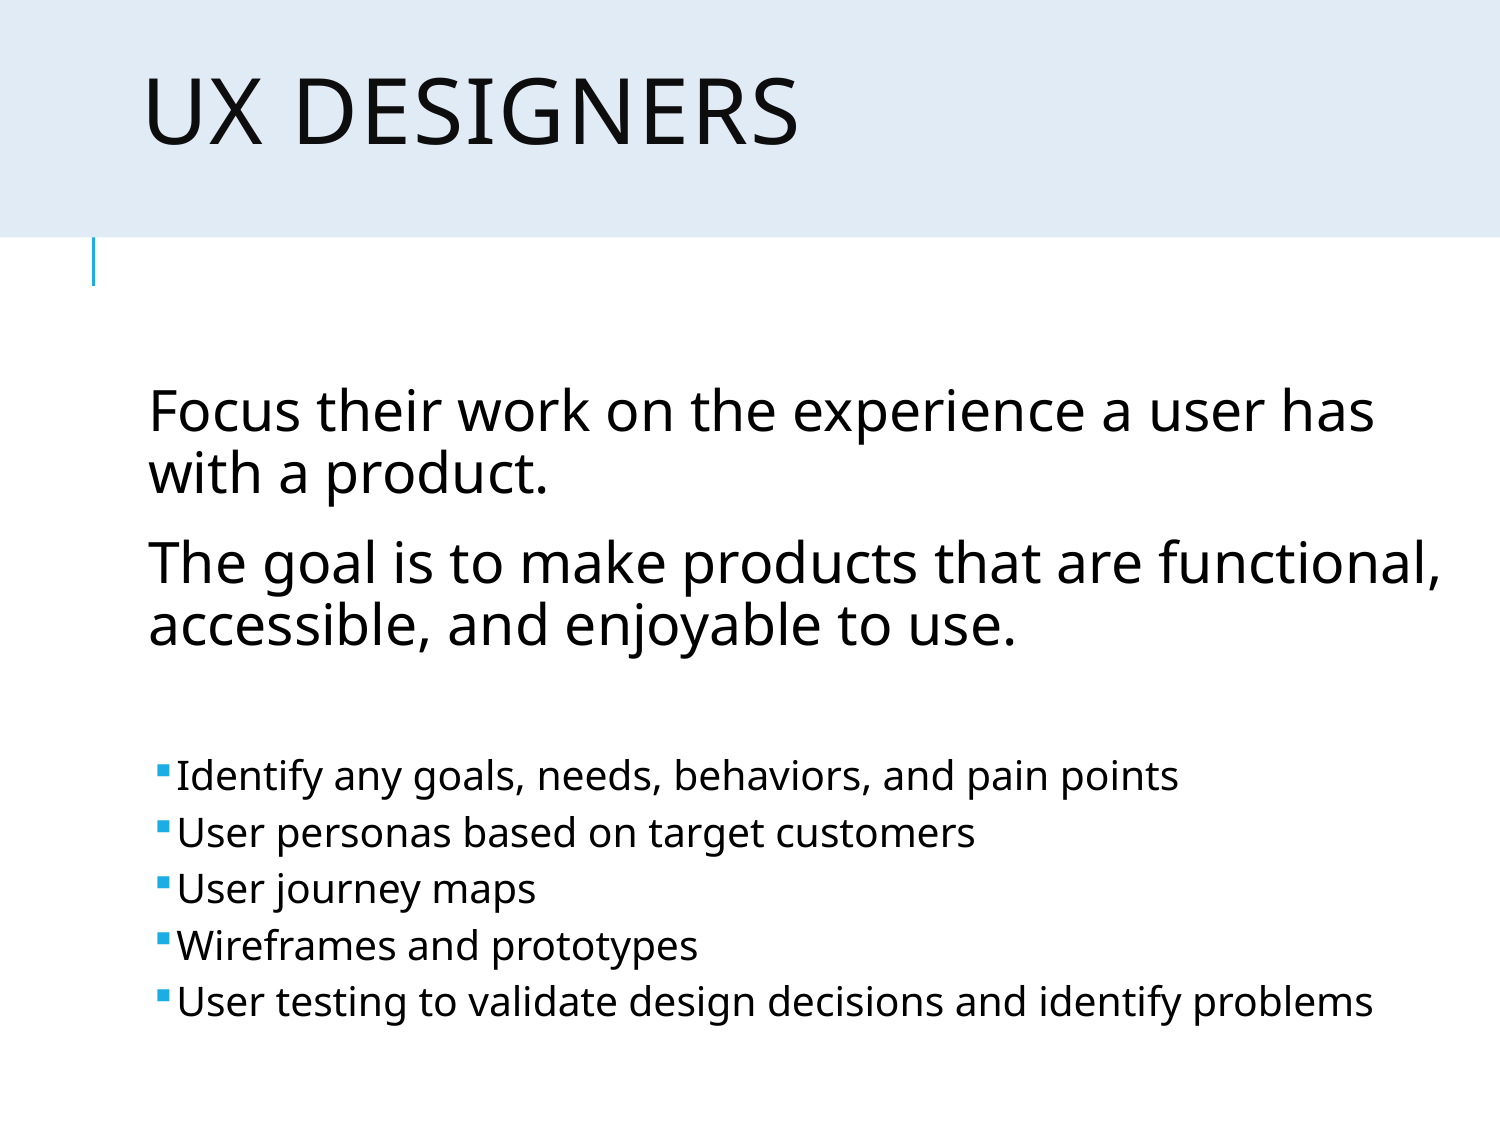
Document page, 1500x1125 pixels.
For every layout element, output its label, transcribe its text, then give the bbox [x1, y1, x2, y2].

title UX designers [126, 0, 1322, 242]
list Focus their work on the experience a user has with a product. The goal is to make products that are functional, accessible, and enjoyable to use. Identify any goals, needs, behaviors, and pain points User personas based on target customers User journey maps Wireframes and prototypes User testing to validate design decisions and identify problems [126, 375, 1454, 1035]
